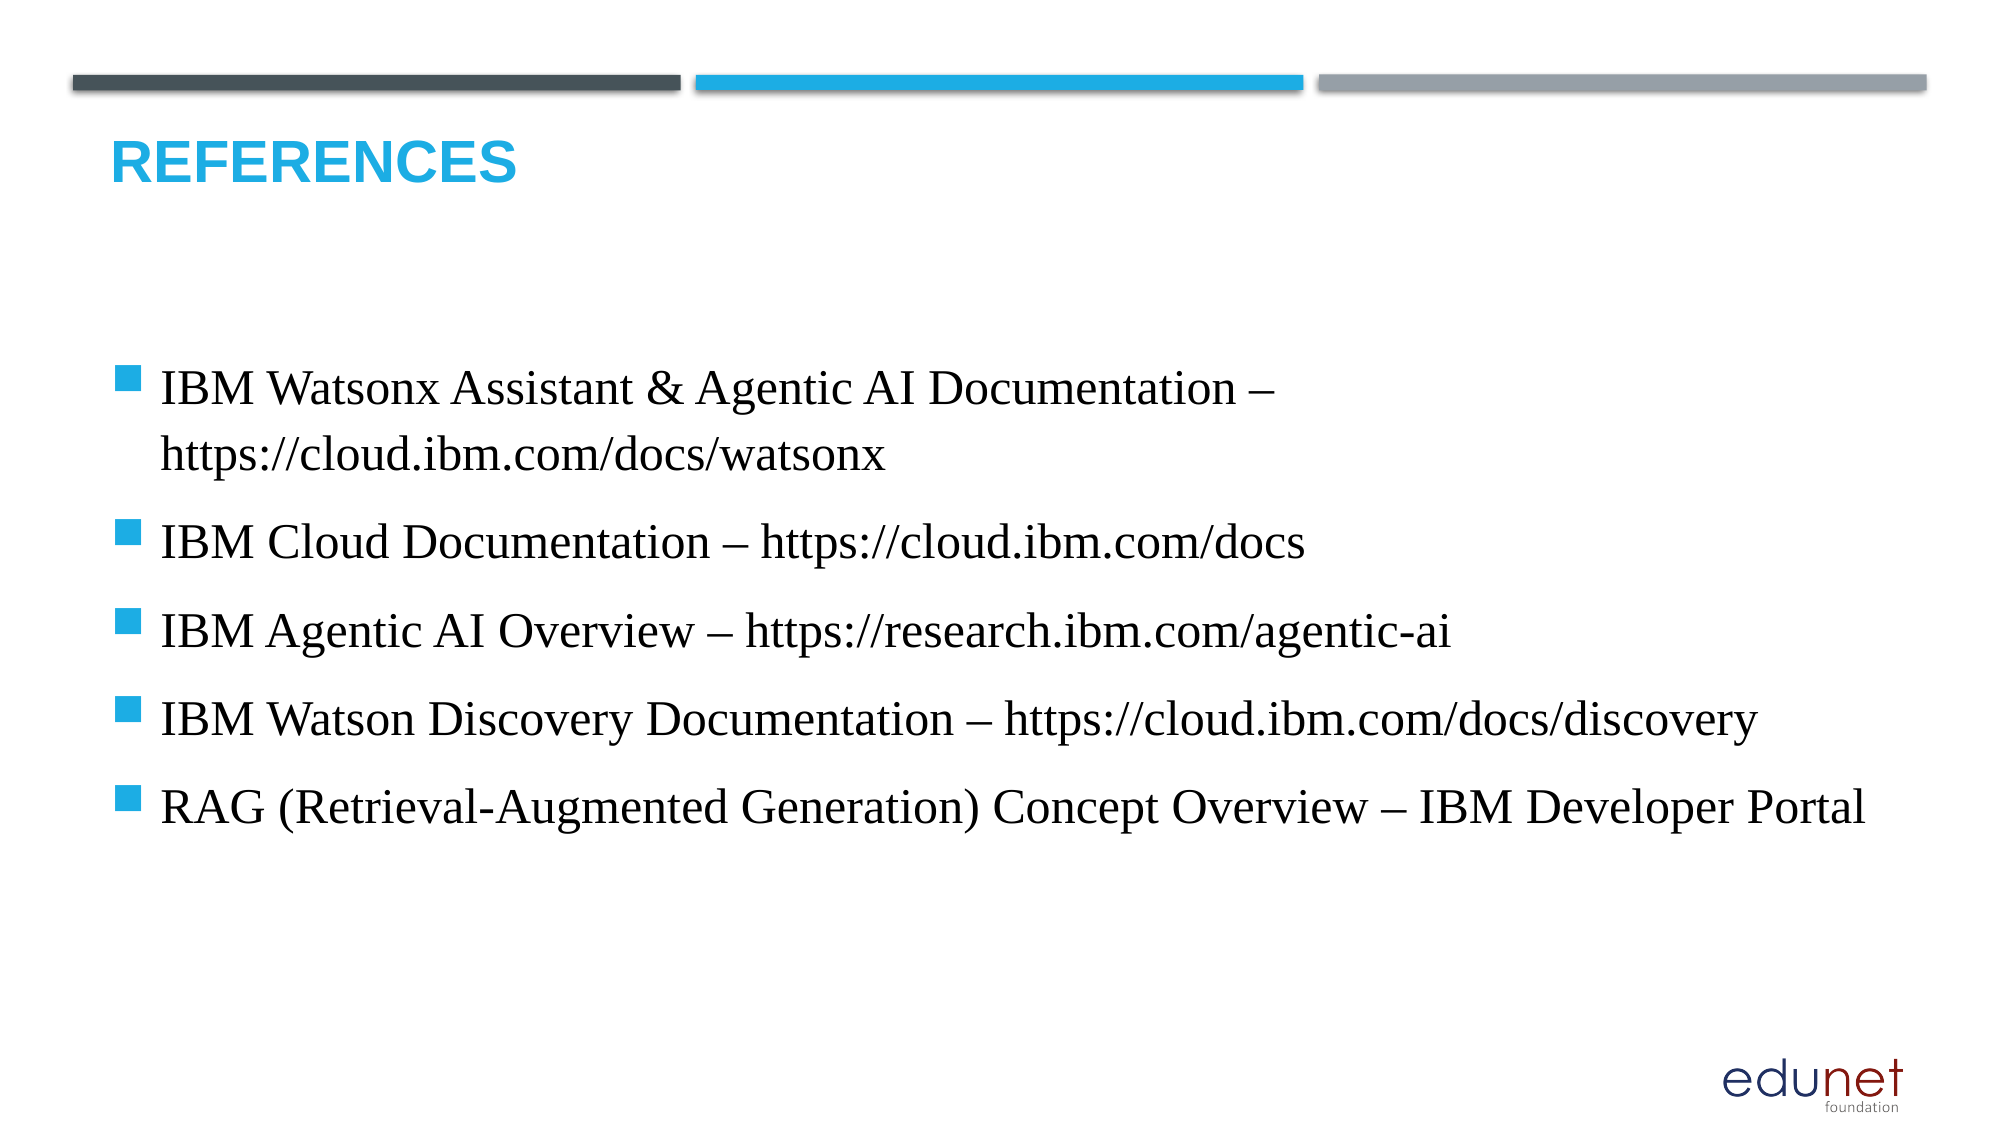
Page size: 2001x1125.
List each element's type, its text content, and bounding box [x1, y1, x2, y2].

list IBM Watsonx Assistant & Agentic AI Documentation – https://cloud.ibm.com/docs/watsonx IBM Cloud Documentation – https://cloud.ibm.com/docs IBM Agentic AI Overview – https://research.ibm.com/agentic-ai IBM Watson Discovery Documentation – https://cloud.ibm.com/docs/discovery RAG (Retrieval-Augmented Generation) Concept Overview – IBM Developer Portal [95, 202, 1905, 981]
title References [95, 115, 1905, 202]
picture [1719, 1056, 1905, 1116]
